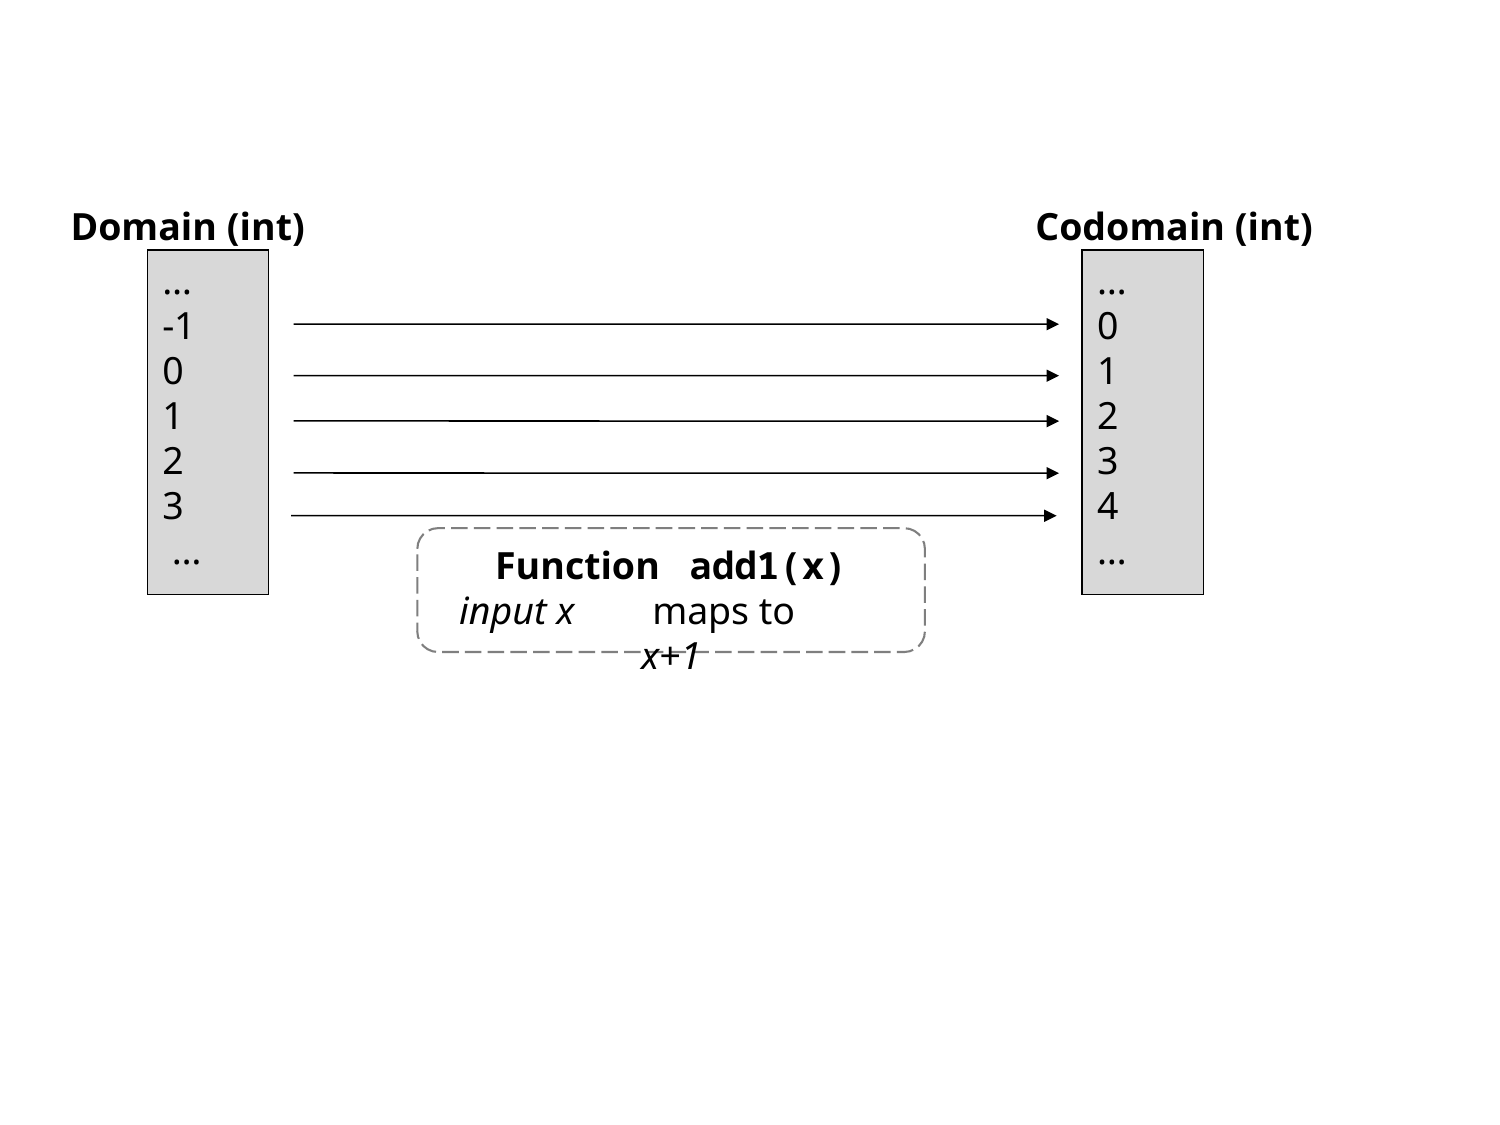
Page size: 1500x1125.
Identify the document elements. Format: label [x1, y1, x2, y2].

text_box [62, 199, 1433, 663]
